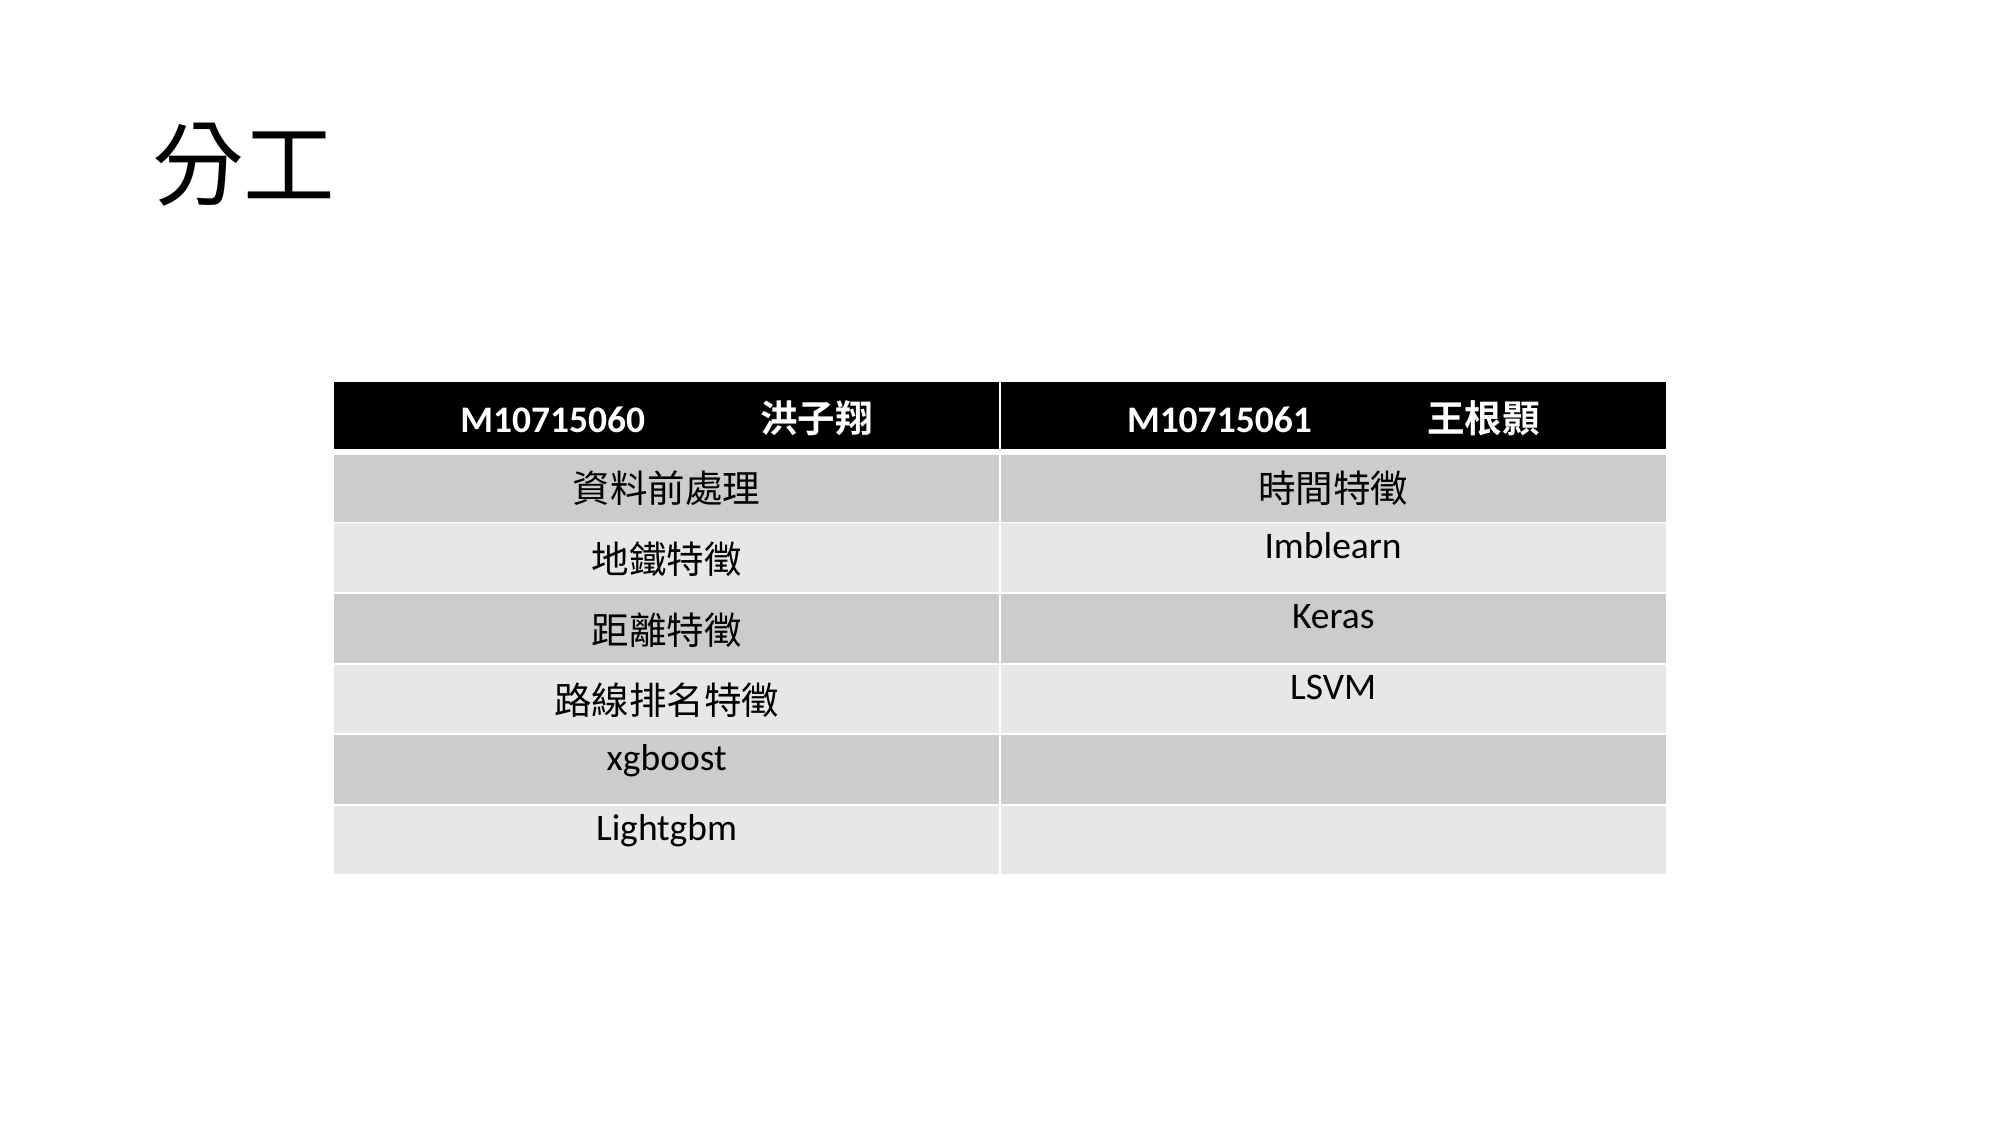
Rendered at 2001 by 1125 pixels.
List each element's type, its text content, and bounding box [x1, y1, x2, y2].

table_cell 路線排名特徵 [334, 665, 999, 733]
table_cell 地鐵特徵 [334, 523, 999, 592]
table_cell 距離特徵 [334, 594, 999, 663]
text_box 分工 [137, 59, 1863, 278]
table_header M10715060 洪子翔 [334, 382, 999, 449]
table_cell 資料前處理 [334, 455, 999, 522]
table_header M10715061 王根顥 [1001, 382, 1666, 449]
table_cell [1001, 806, 1666, 874]
table_cell [1001, 735, 1666, 804]
table_cell Keras [1001, 594, 1666, 663]
table_cell xgboost [334, 735, 999, 804]
table_cell Imblearn [1001, 523, 1666, 592]
table_cell Lightgbm [334, 806, 999, 874]
table_cell LSVM [1001, 665, 1666, 733]
table_cell 時間特徵 [1001, 455, 1666, 522]
